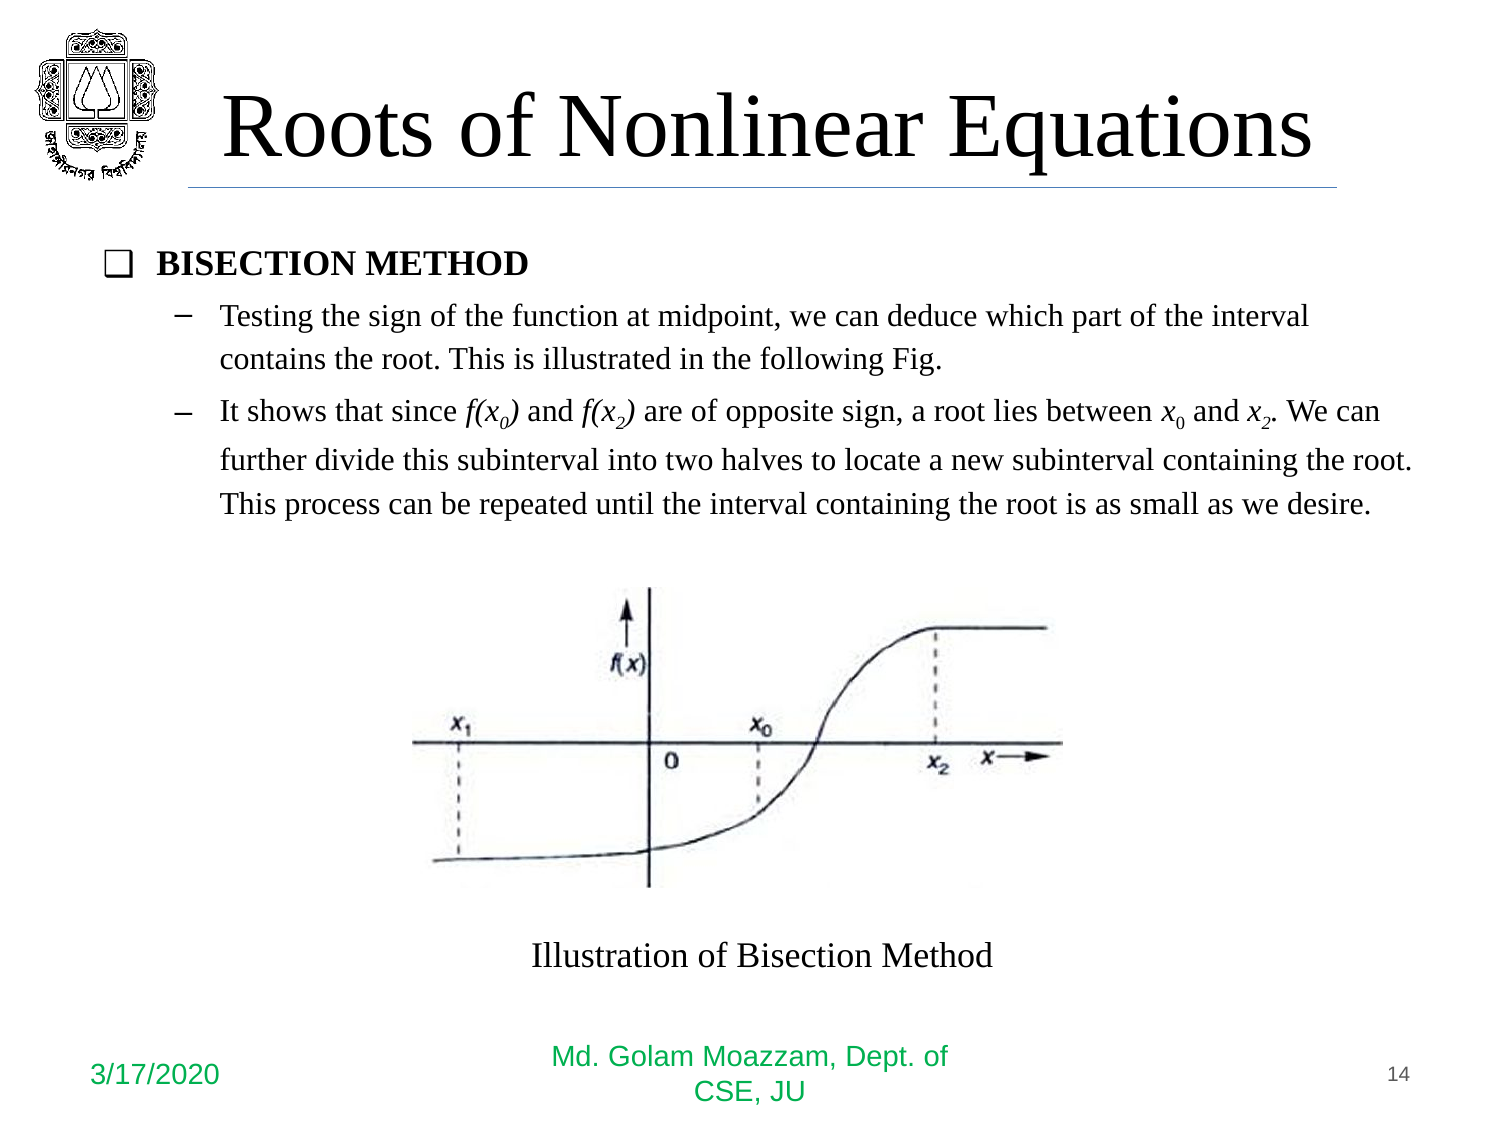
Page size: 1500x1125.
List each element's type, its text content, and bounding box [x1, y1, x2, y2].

picture [29, 22, 162, 186]
title Roots of Nonlinear Equations [200, 57, 1338, 187]
footer Md. Golam Moazzam, Dept. of CSE, JU [512, 1042, 988, 1103]
picture [412, 587, 1063, 888]
list BISECTION METHOD Testing the sign of the function at midpoint, we can deduce which part of the interval contains the root. This is illustrated in the following Fig. It shows that since f(x0) and f(x2) are of opposite sign, a root lies between x0 and x2. We can further divide this subinterval into two halves to locate a new subinterval containing the root. This process can be repeated until the interval containing the root is as small as we desire. Illustration of Bisection Method [87, 224, 1438, 1025]
slide_number ‹#› [1074, 1042, 1425, 1103]
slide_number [75, 1042, 425, 1103]
